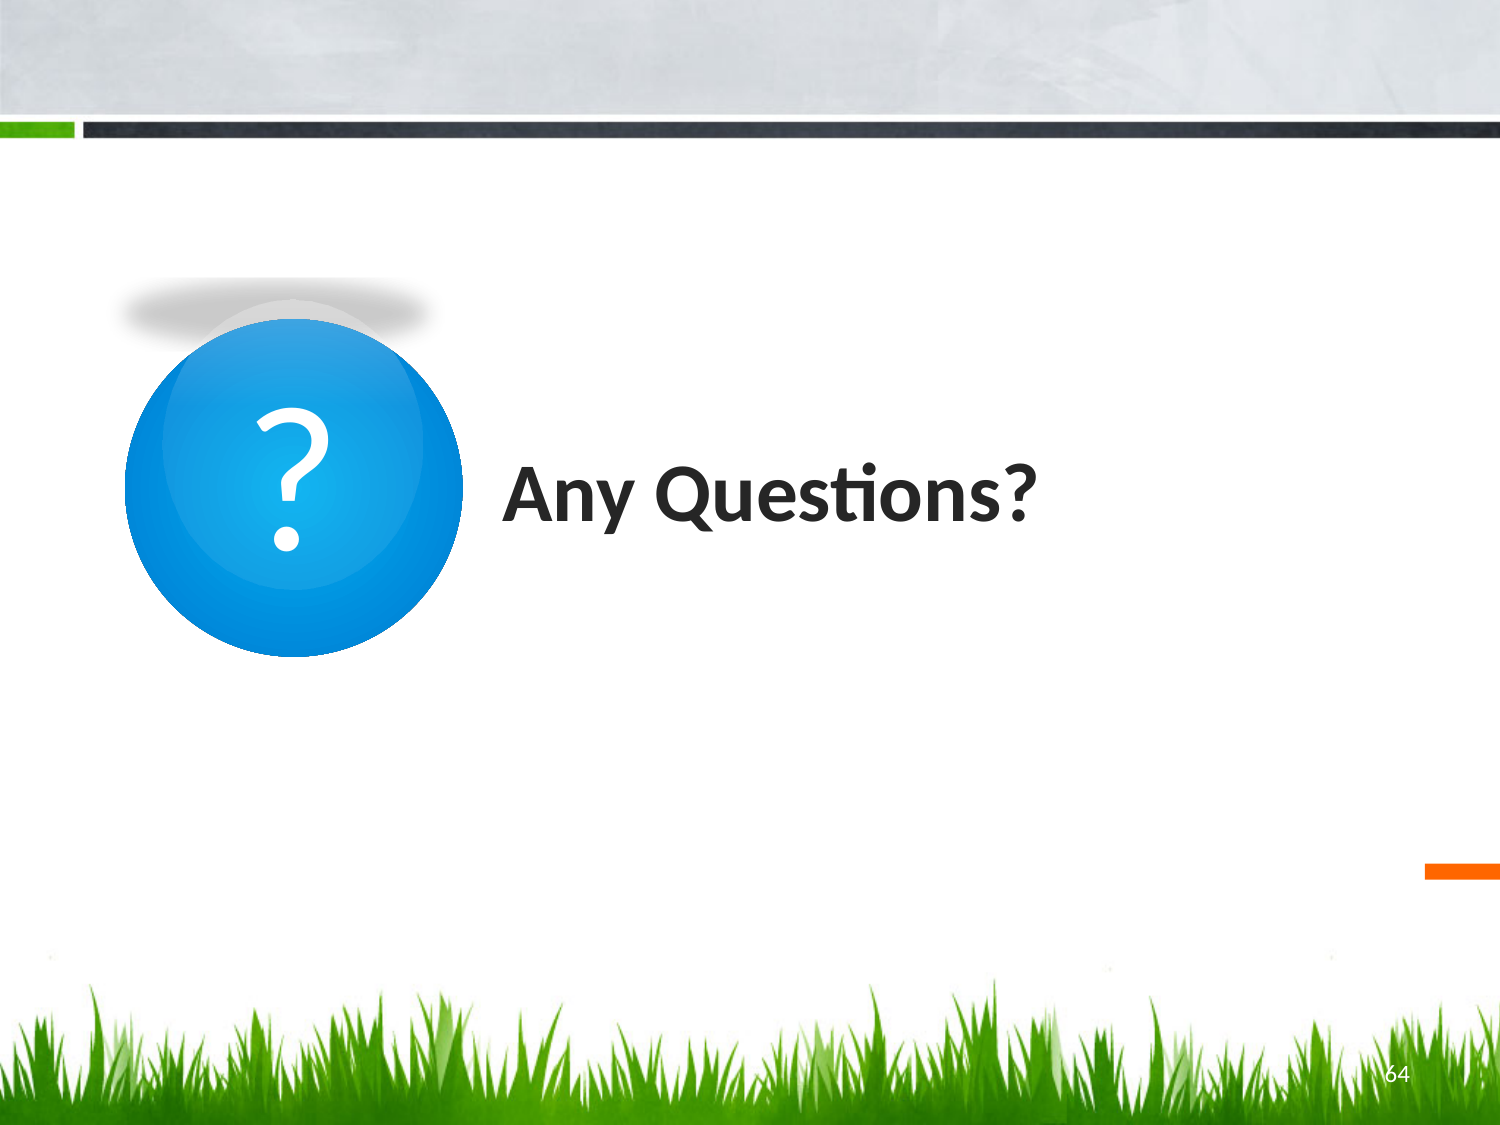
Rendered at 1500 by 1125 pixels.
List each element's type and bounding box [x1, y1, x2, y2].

slide_number [1074, 1042, 1425, 1103]
picture [0, 0, 1500, 1125]
text_box [122, 297, 465, 659]
title [487, 326, 1450, 650]
